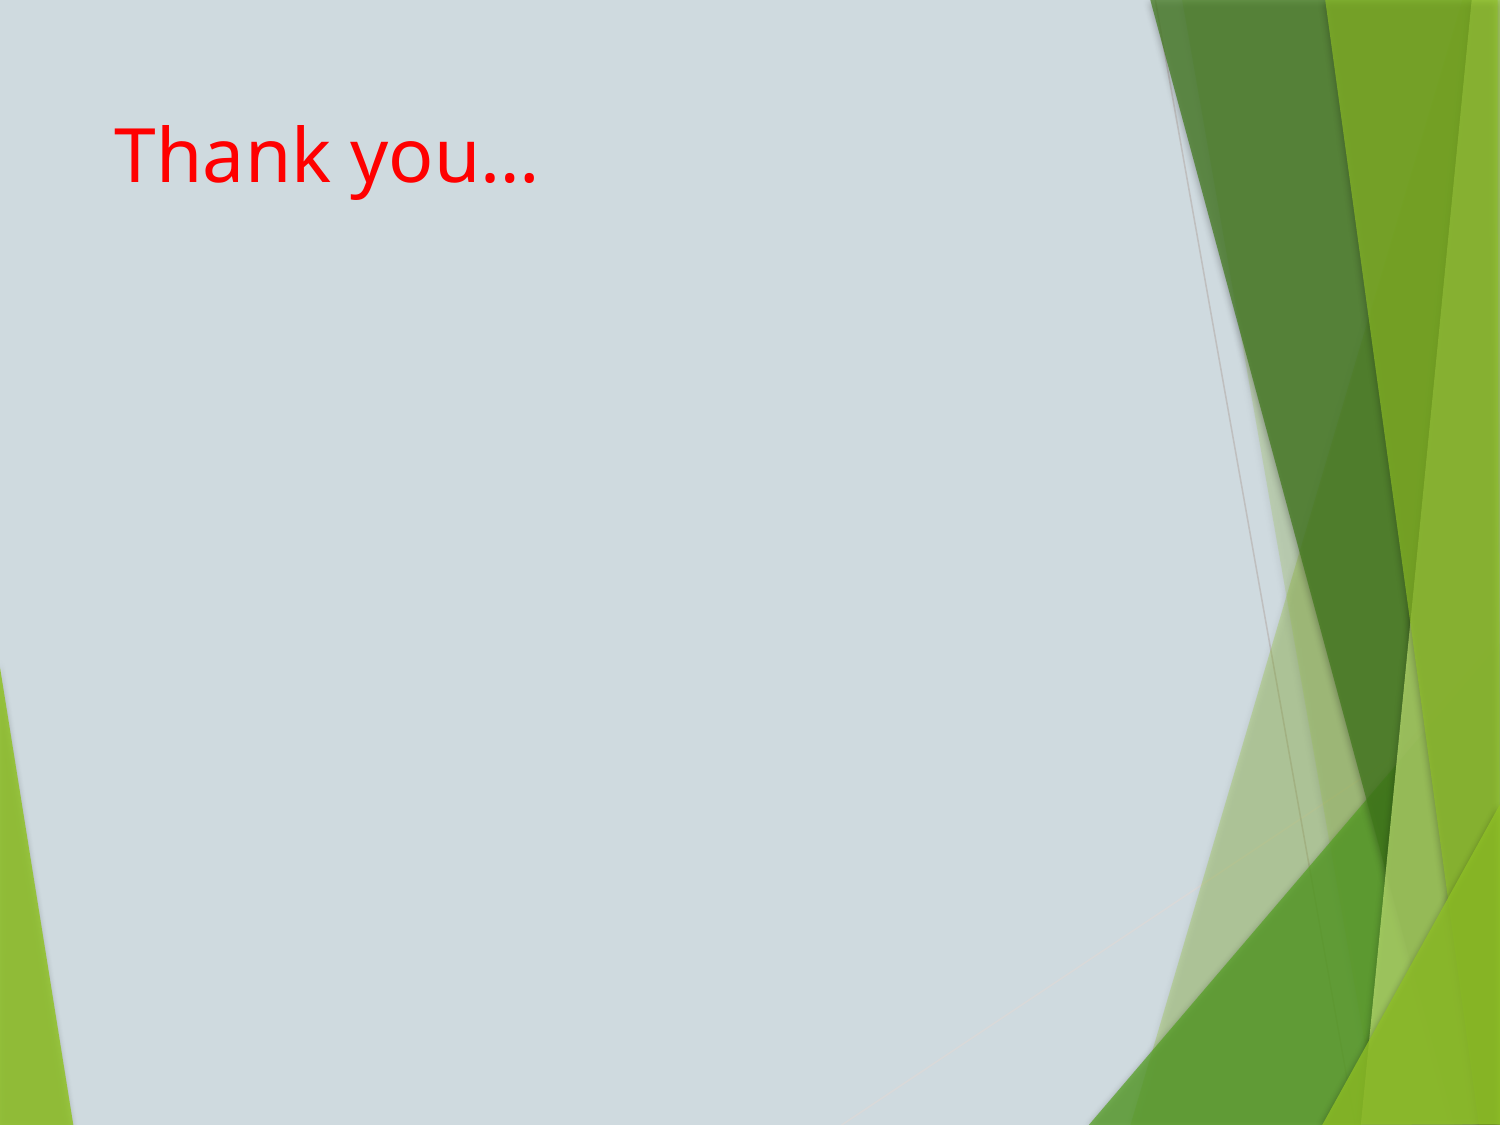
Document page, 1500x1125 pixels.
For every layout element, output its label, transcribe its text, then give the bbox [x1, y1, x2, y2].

title Thank you… [99, 99, 1142, 317]
